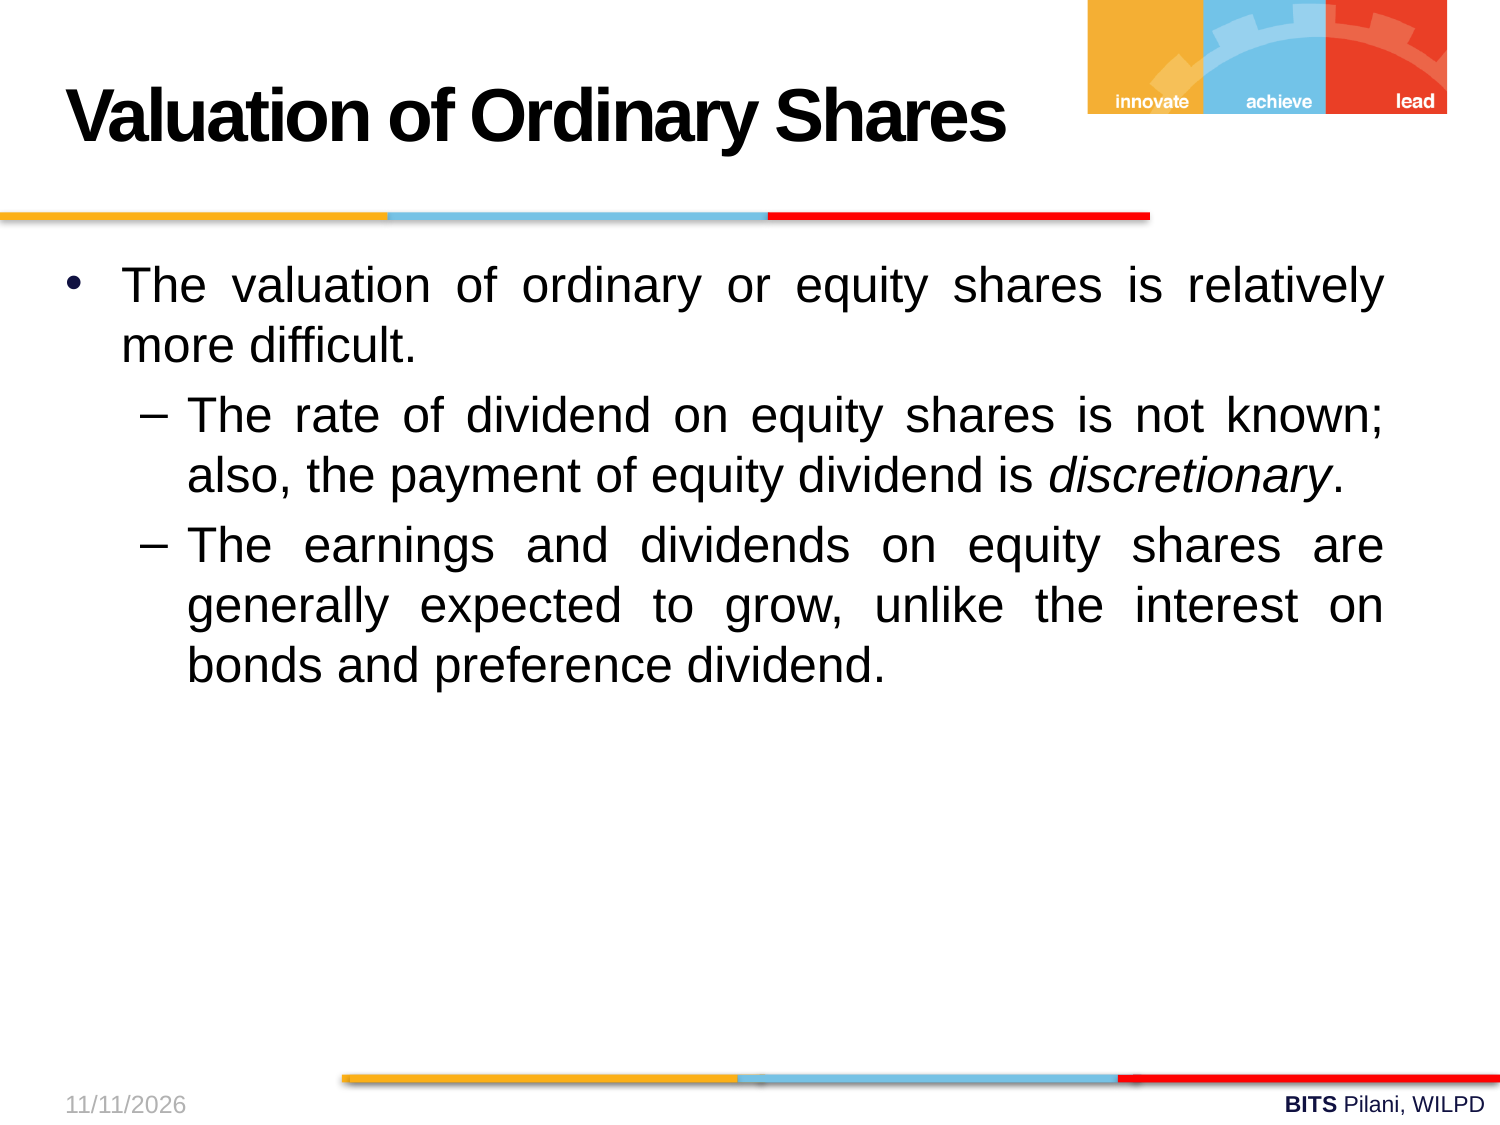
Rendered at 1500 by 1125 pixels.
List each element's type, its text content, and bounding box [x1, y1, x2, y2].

list The valuation of ordinary or equity shares is relatively more difficult. The rate of dividend on equity shares is not known; also, the payment of equity dividend is discretionary. The earnings and dividends on equity shares are generally expected to grow, unlike the interest on bonds and preference dividend. [50, 245, 1400, 988]
slide_number 17-Aug-24 [50, 1082, 400, 1125]
list Valuation of Ordinary Shares [50, 24, 1088, 213]
picture [1087, 0, 1448, 114]
